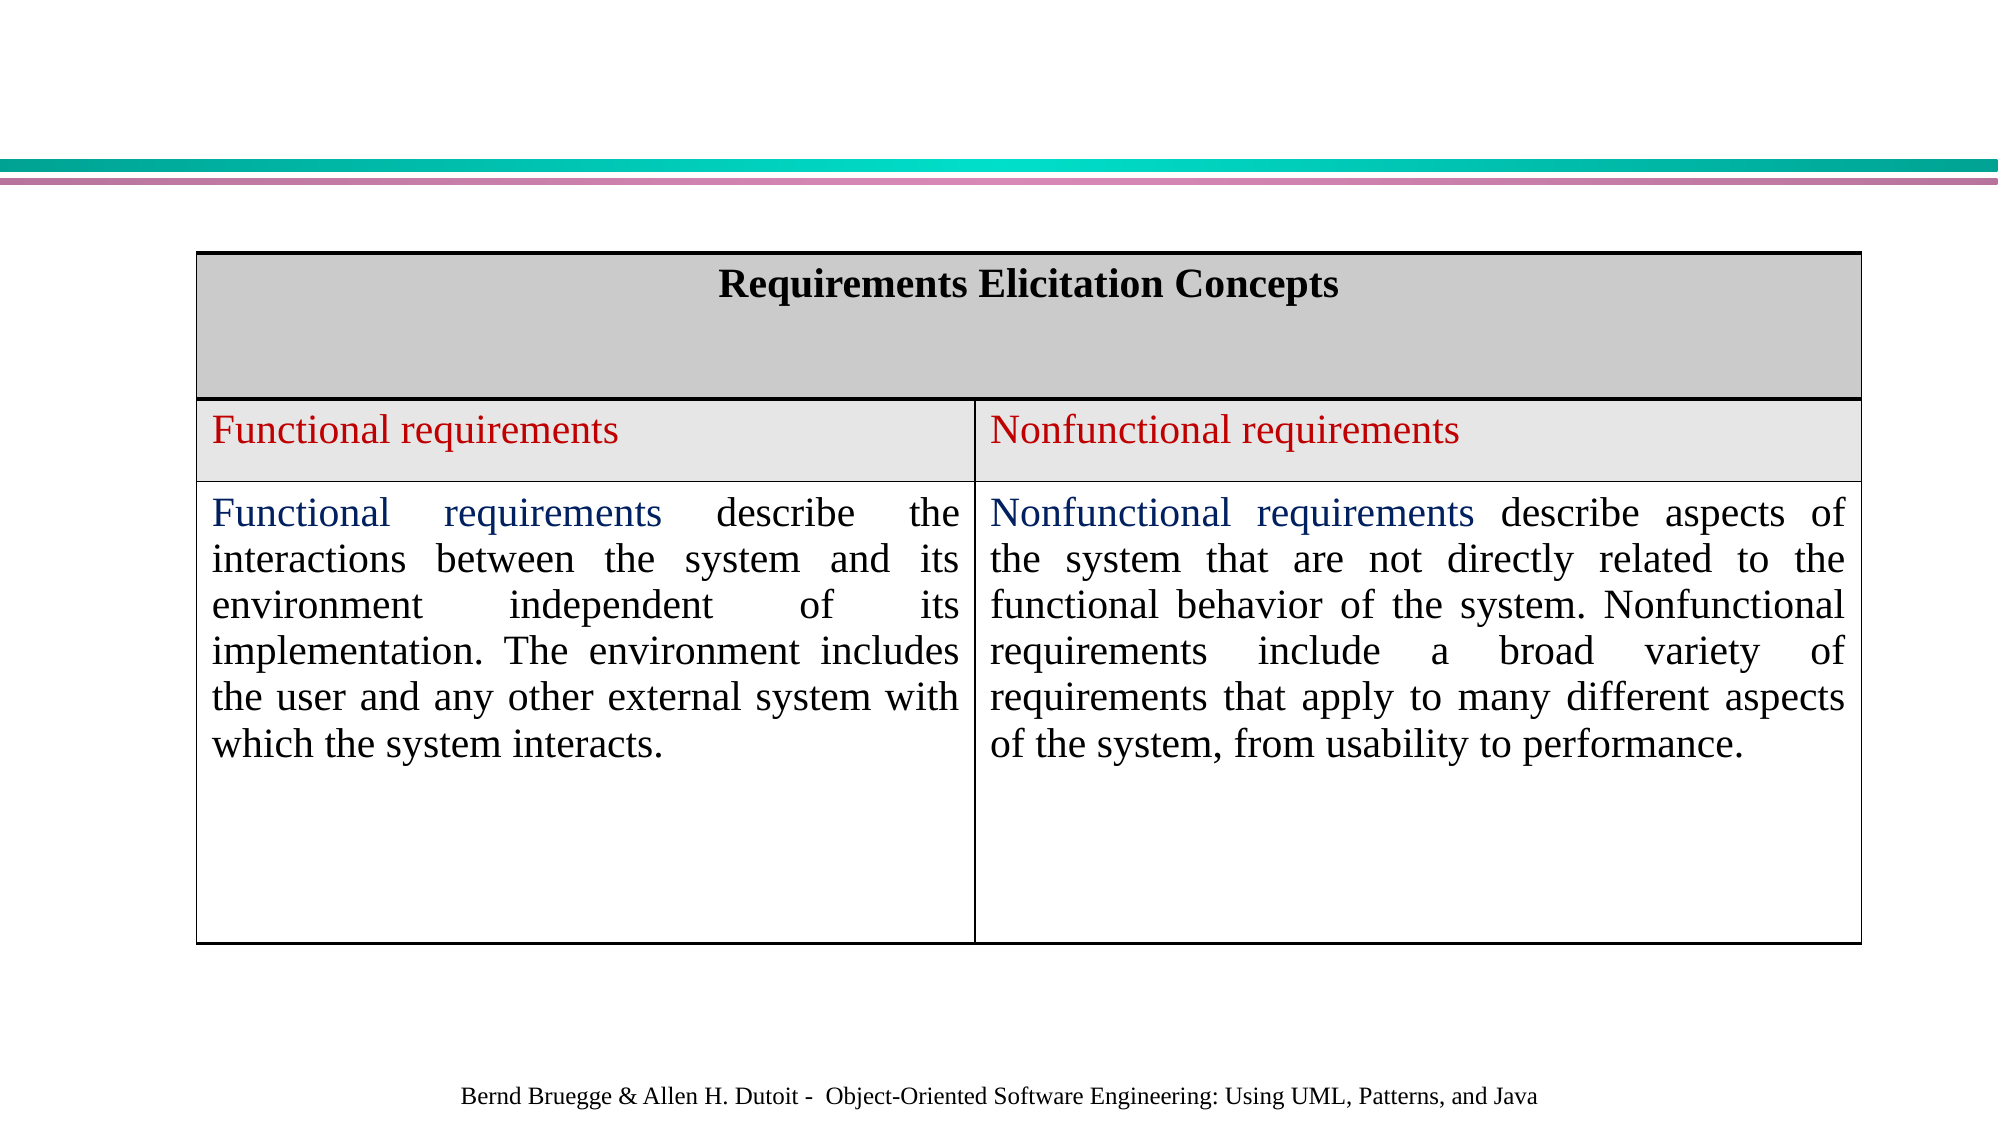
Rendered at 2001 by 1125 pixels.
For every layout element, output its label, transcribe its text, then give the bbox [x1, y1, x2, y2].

table_cell Nonfunctional requirements describe aspects of the system that are not directly related to the functional behavior of the system. Nonfunctional requirements include a broad variety of requirements that apply to many different aspects of the system, from usability to performance. [976, 482, 1861, 942]
table_cell Nonfunctional requirements [976, 401, 1861, 481]
text_box Bernd Bruegge & Allen H. Dutoit - Object-Oriented Software Engineering: Using UML, Patterns, and Java [177, 1069, 1823, 1121]
table_cell Functional requirements describe the interactions between the system and its environment independent of its implementation. The environment includes the user and any other external system with which the system interacts. [197, 482, 974, 942]
table_cell Functional requirements [197, 401, 974, 481]
table_header Requirements Elicitation Concepts [197, 255, 1861, 397]
